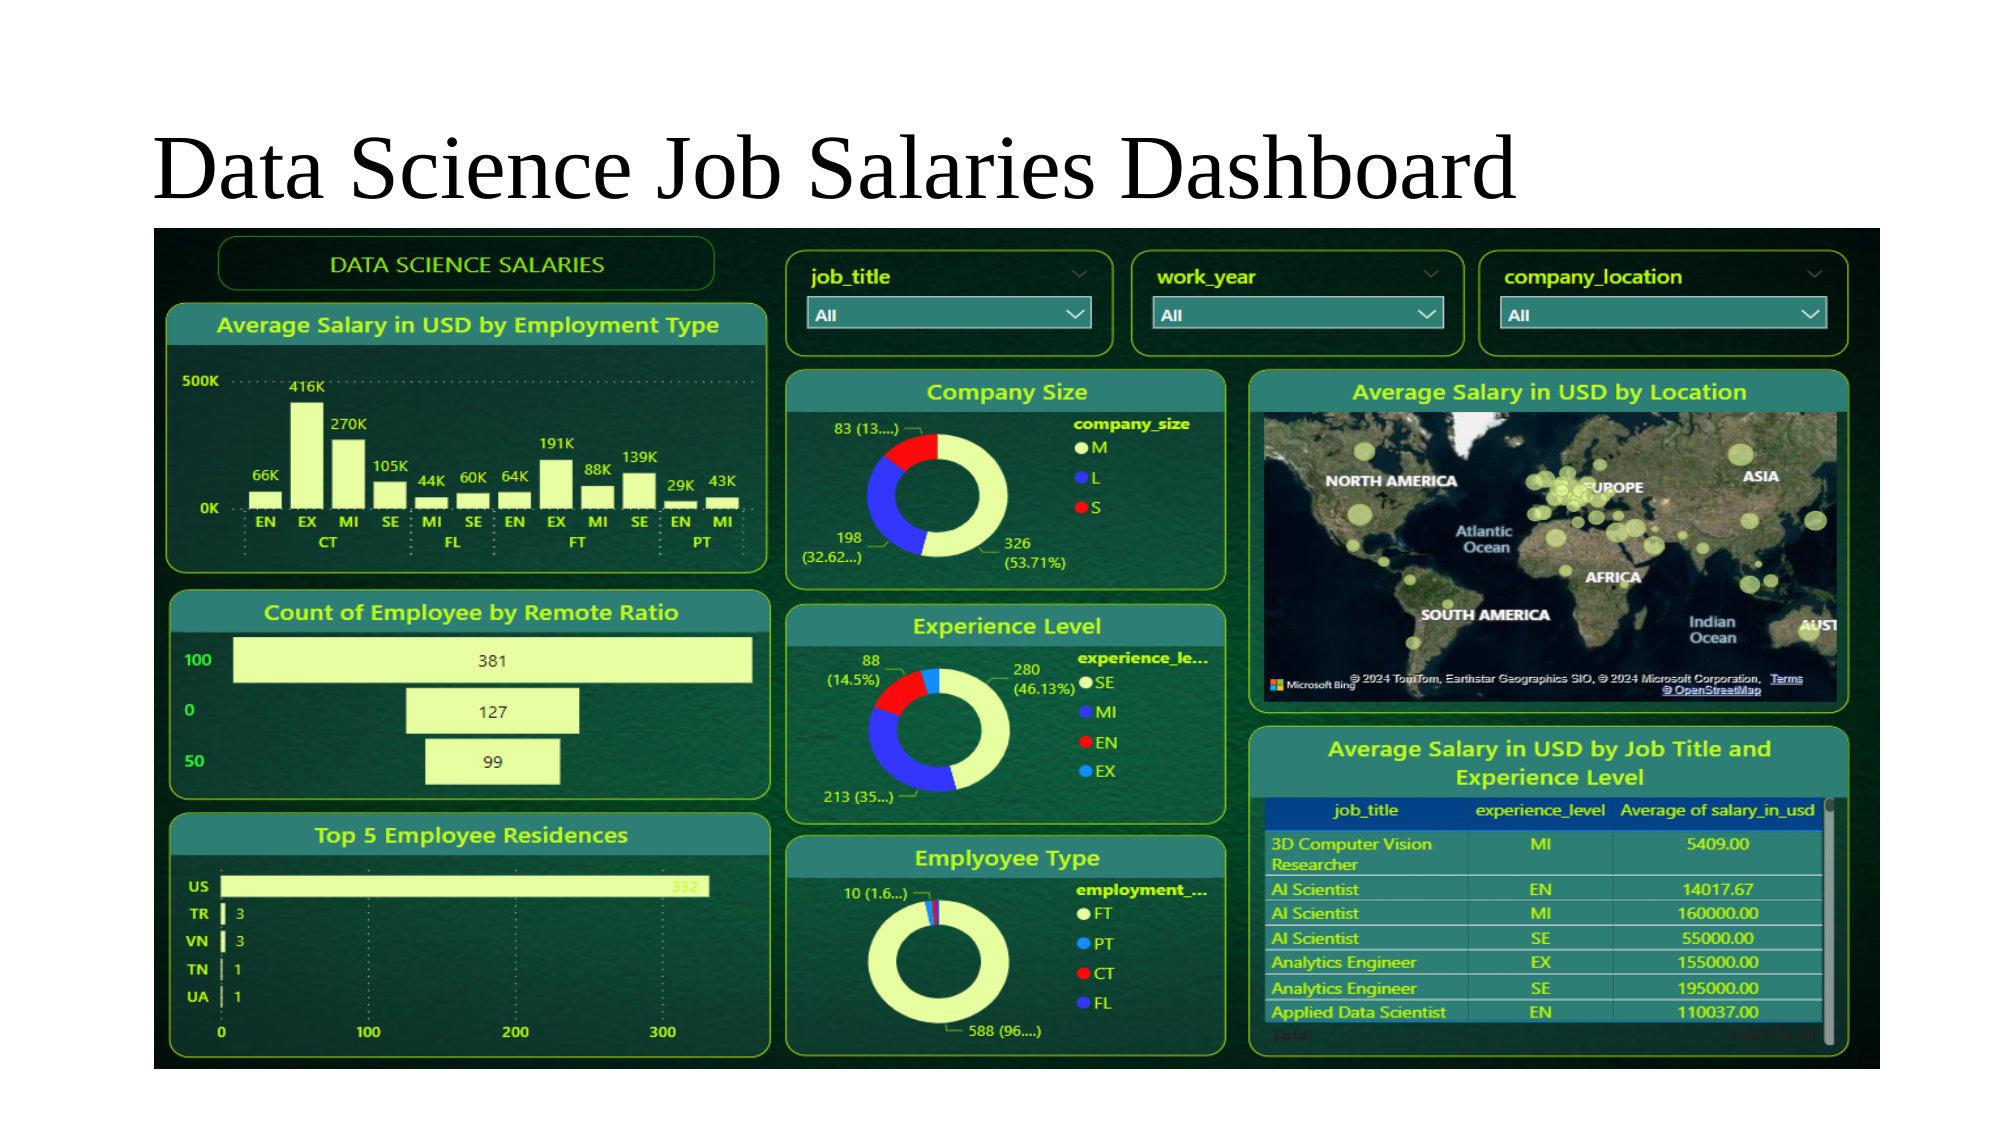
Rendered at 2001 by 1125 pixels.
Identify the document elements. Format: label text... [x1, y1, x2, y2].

title Data Science Job Salaries Dashboard [137, 59, 1863, 278]
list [154, 228, 1880, 1069]
